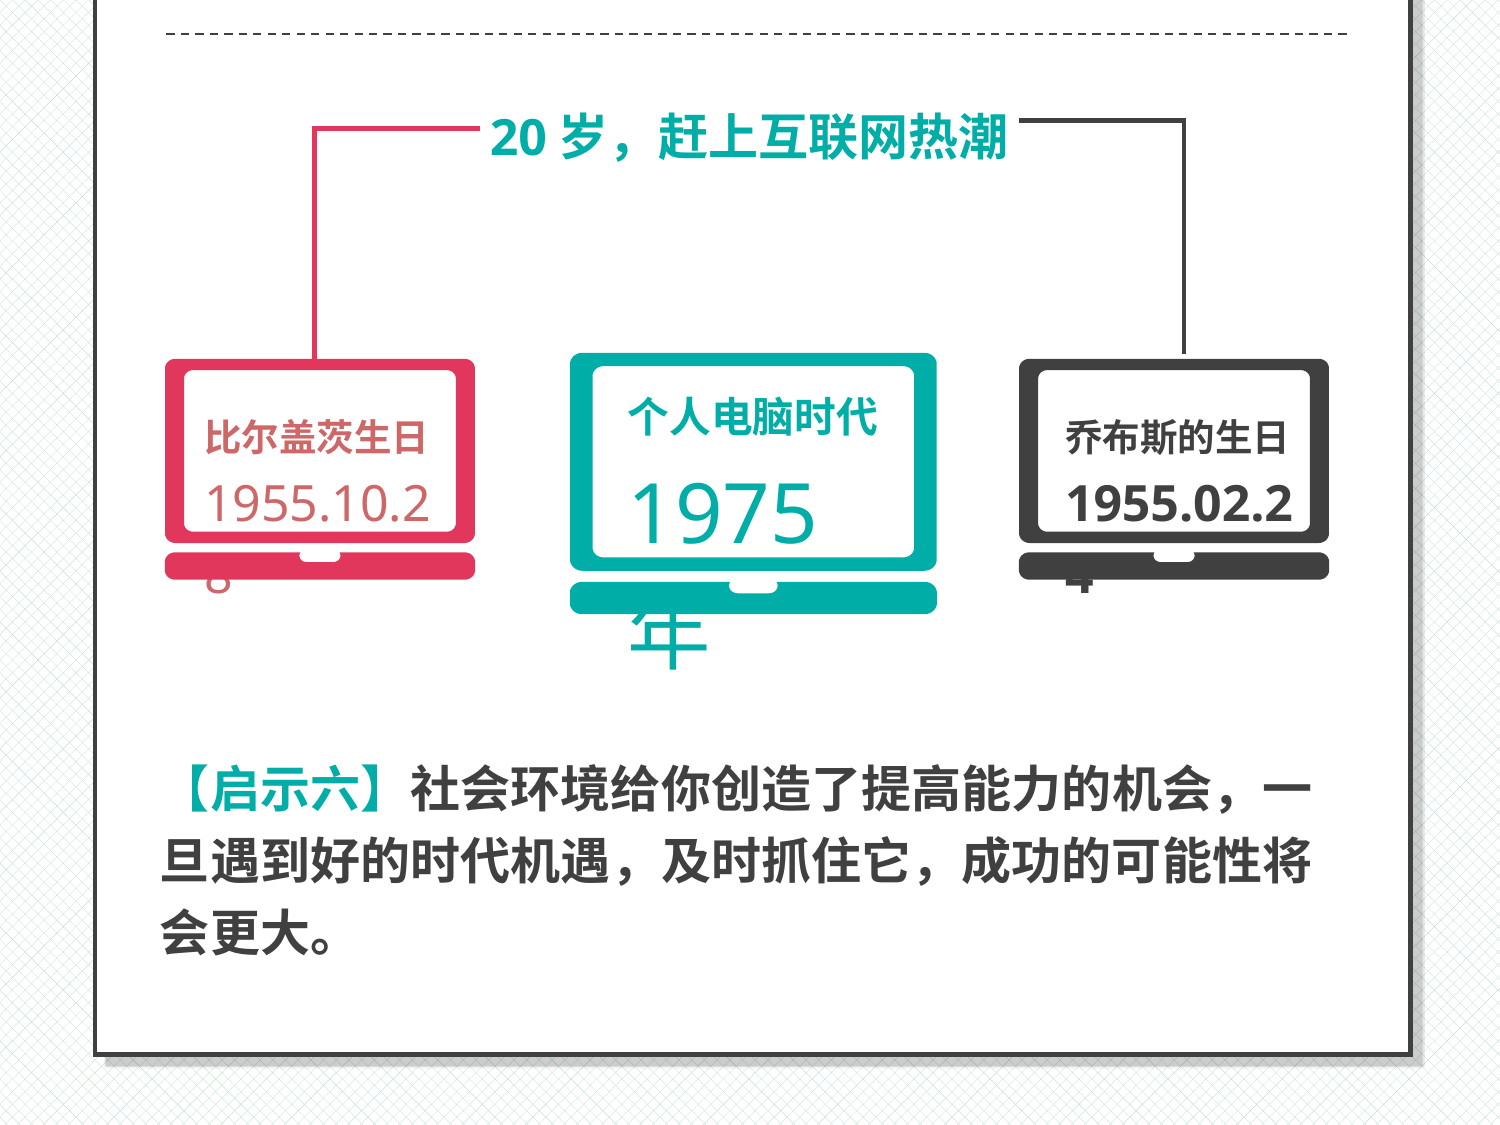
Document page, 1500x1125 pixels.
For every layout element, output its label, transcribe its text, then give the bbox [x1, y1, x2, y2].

text_box 【启示六】社会环境给你创造了提高能力的机会，一旦遇到好的时代机遇，及时抓住它，成功的可能性将会更大。 [145, 738, 1328, 970]
text_box [94, 0, 1412, 1056]
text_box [164, 85, 1330, 615]
